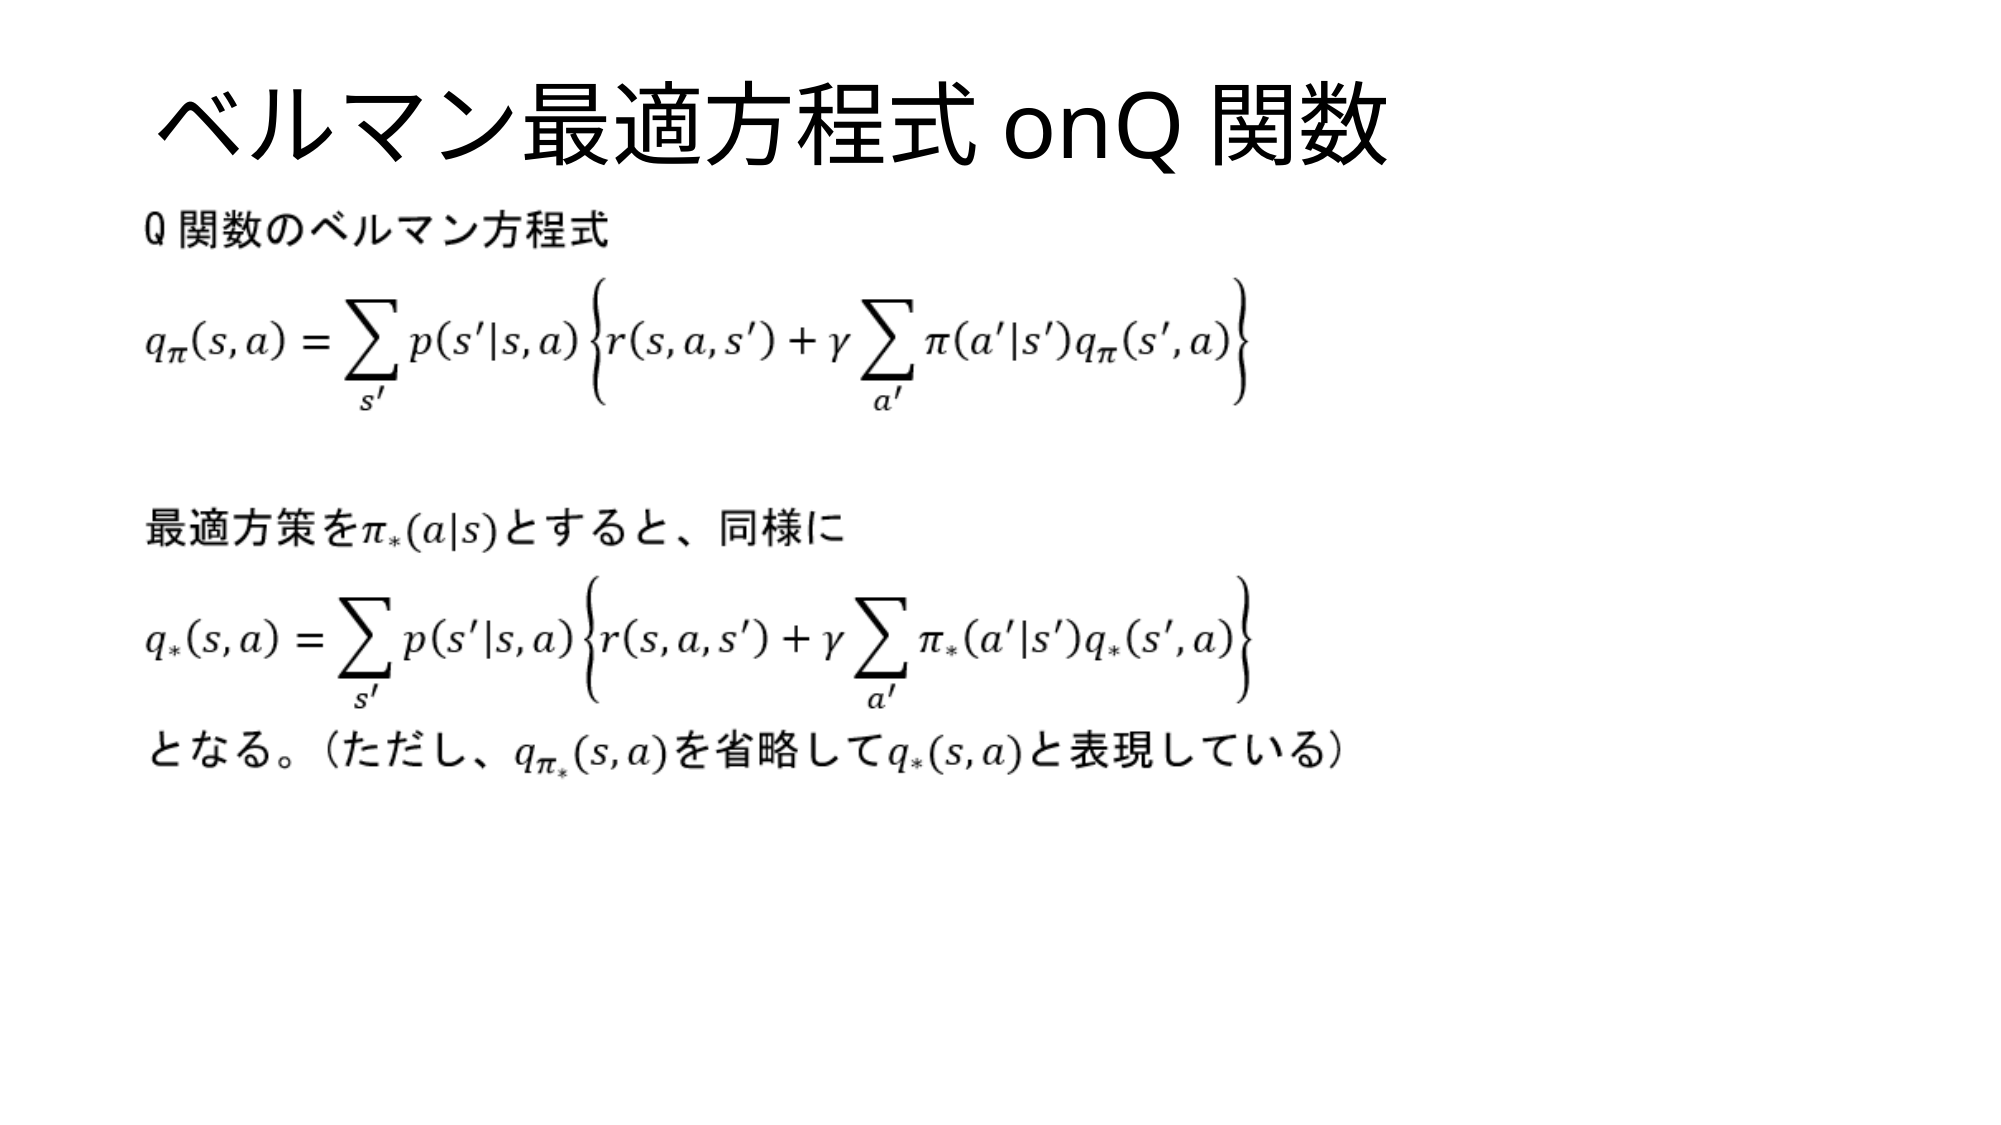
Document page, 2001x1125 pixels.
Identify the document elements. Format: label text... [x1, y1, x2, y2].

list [138, 197, 1362, 808]
title ベルマン最適方程式onQ関数 [138, 60, 1864, 198]
